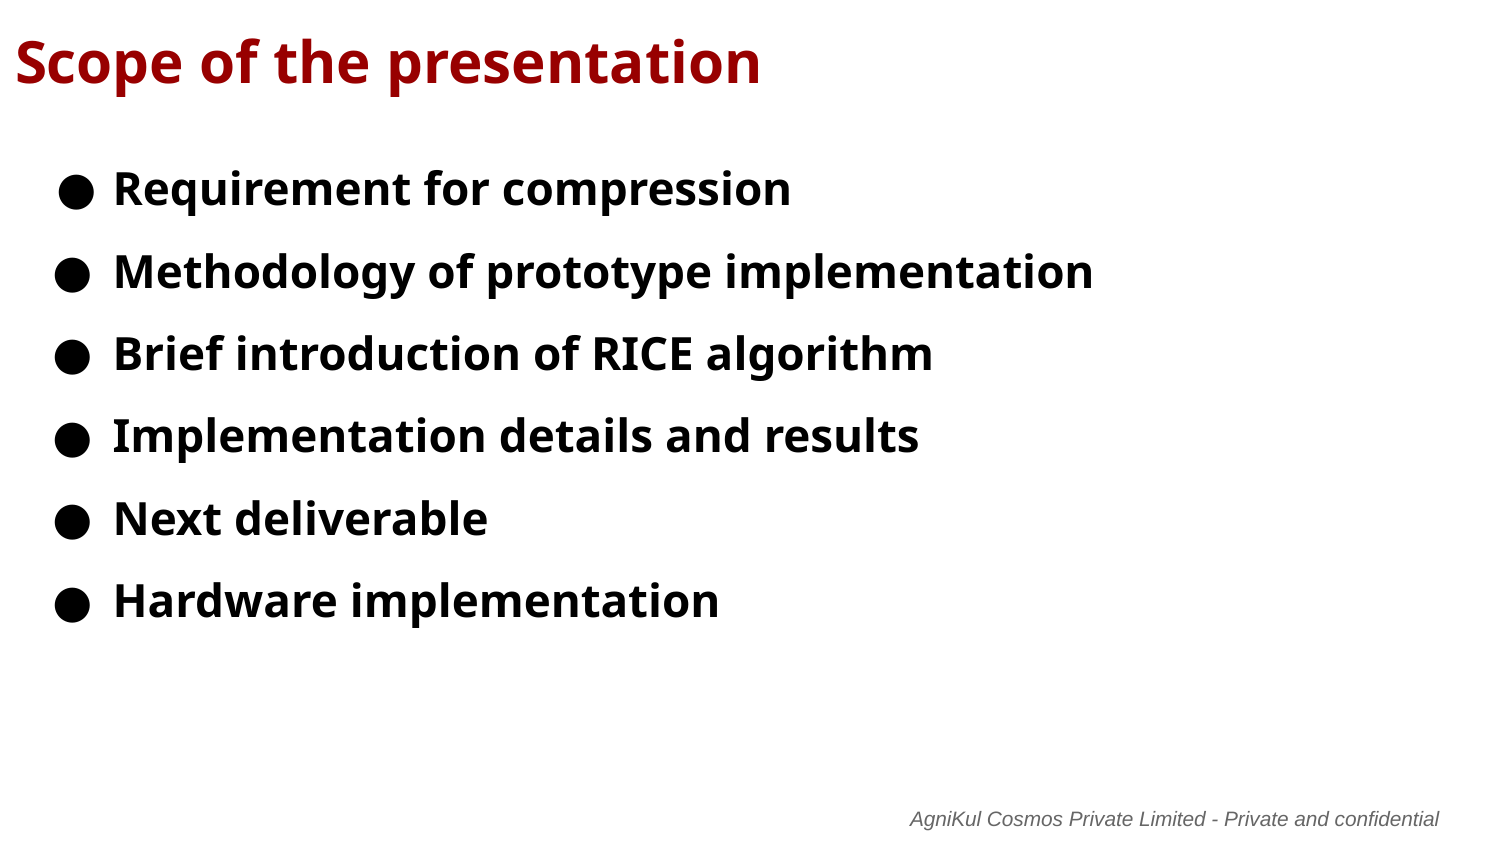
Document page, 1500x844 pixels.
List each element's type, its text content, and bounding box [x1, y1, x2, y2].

title Scope of the presentation [0, 10, 1398, 105]
text_box Requirement for compression Methodology of prototype implementation Brief introduction of RICE algorithm Implementation details and results Next deliverable Hardware implementation [22, 117, 1362, 811]
